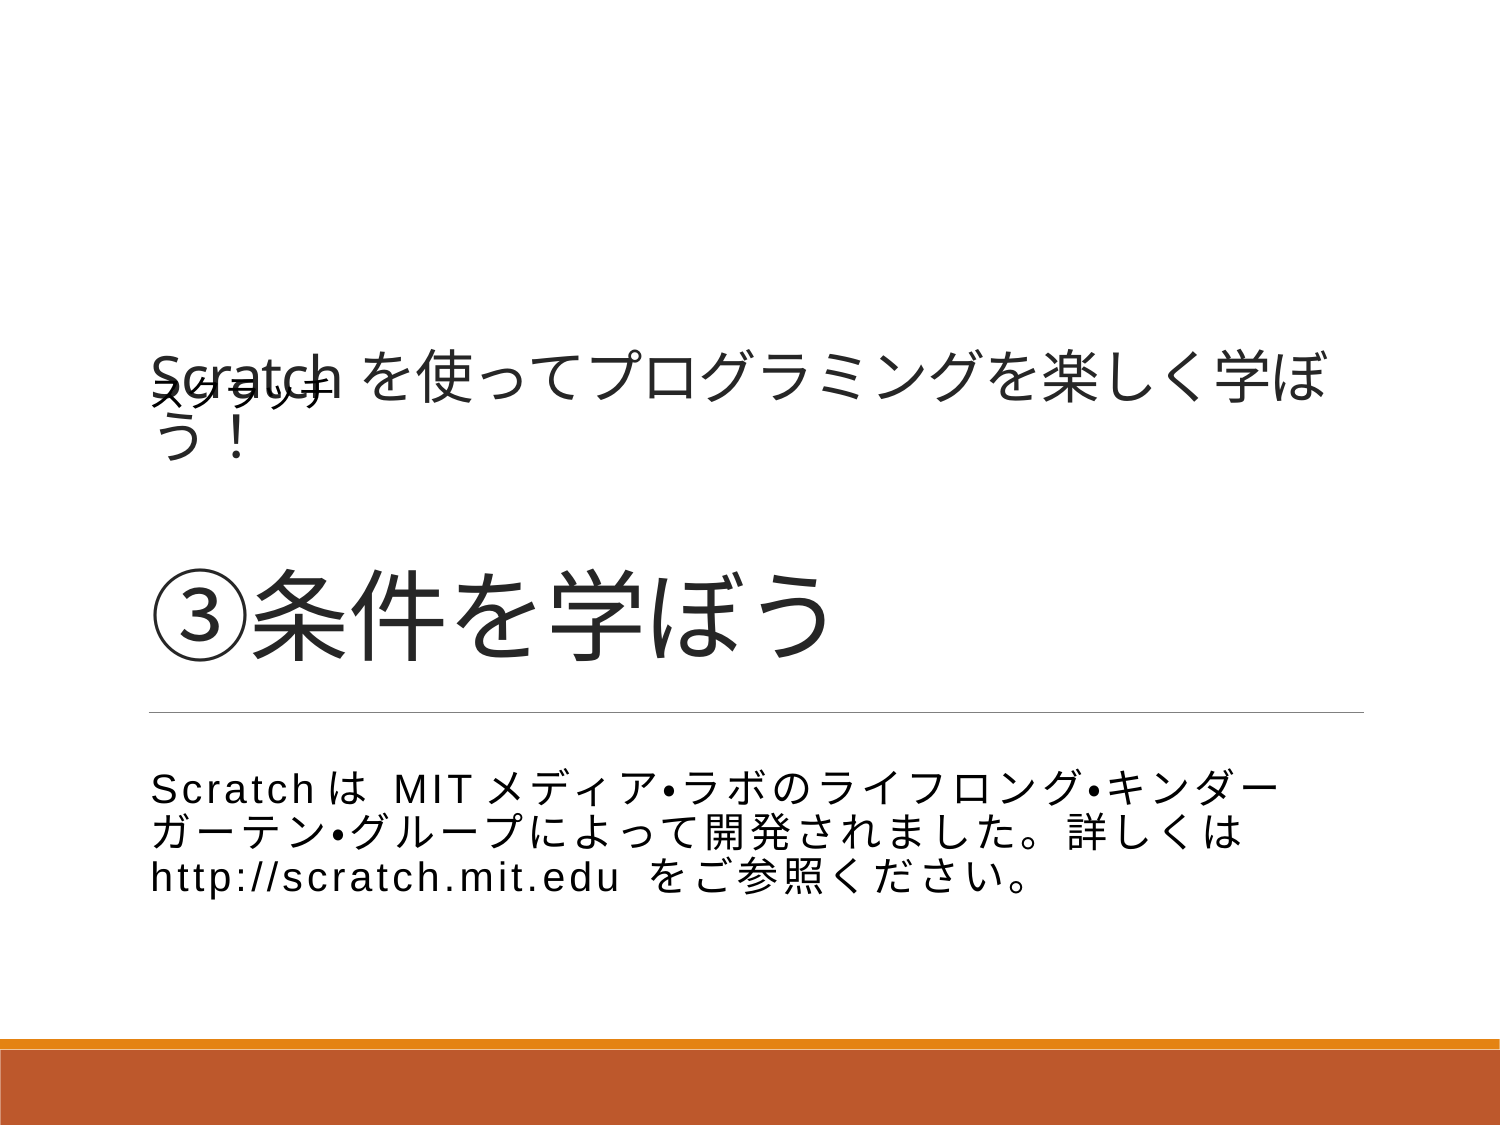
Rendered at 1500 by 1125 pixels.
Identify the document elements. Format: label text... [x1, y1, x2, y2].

title Scratchを使ってプログラミングを楽しく学ぼう！ ③条件を学ぼう [135, 286, 1361, 682]
subtitle Scratchは MITメディア・ラボのライフロング・キンダーガーテン・グループによって開発されました。詳しくは http://scratch.mit.edu をご参照ください。 [135, 760, 1373, 912]
text_box スクラッチ [133, 362, 351, 423]
